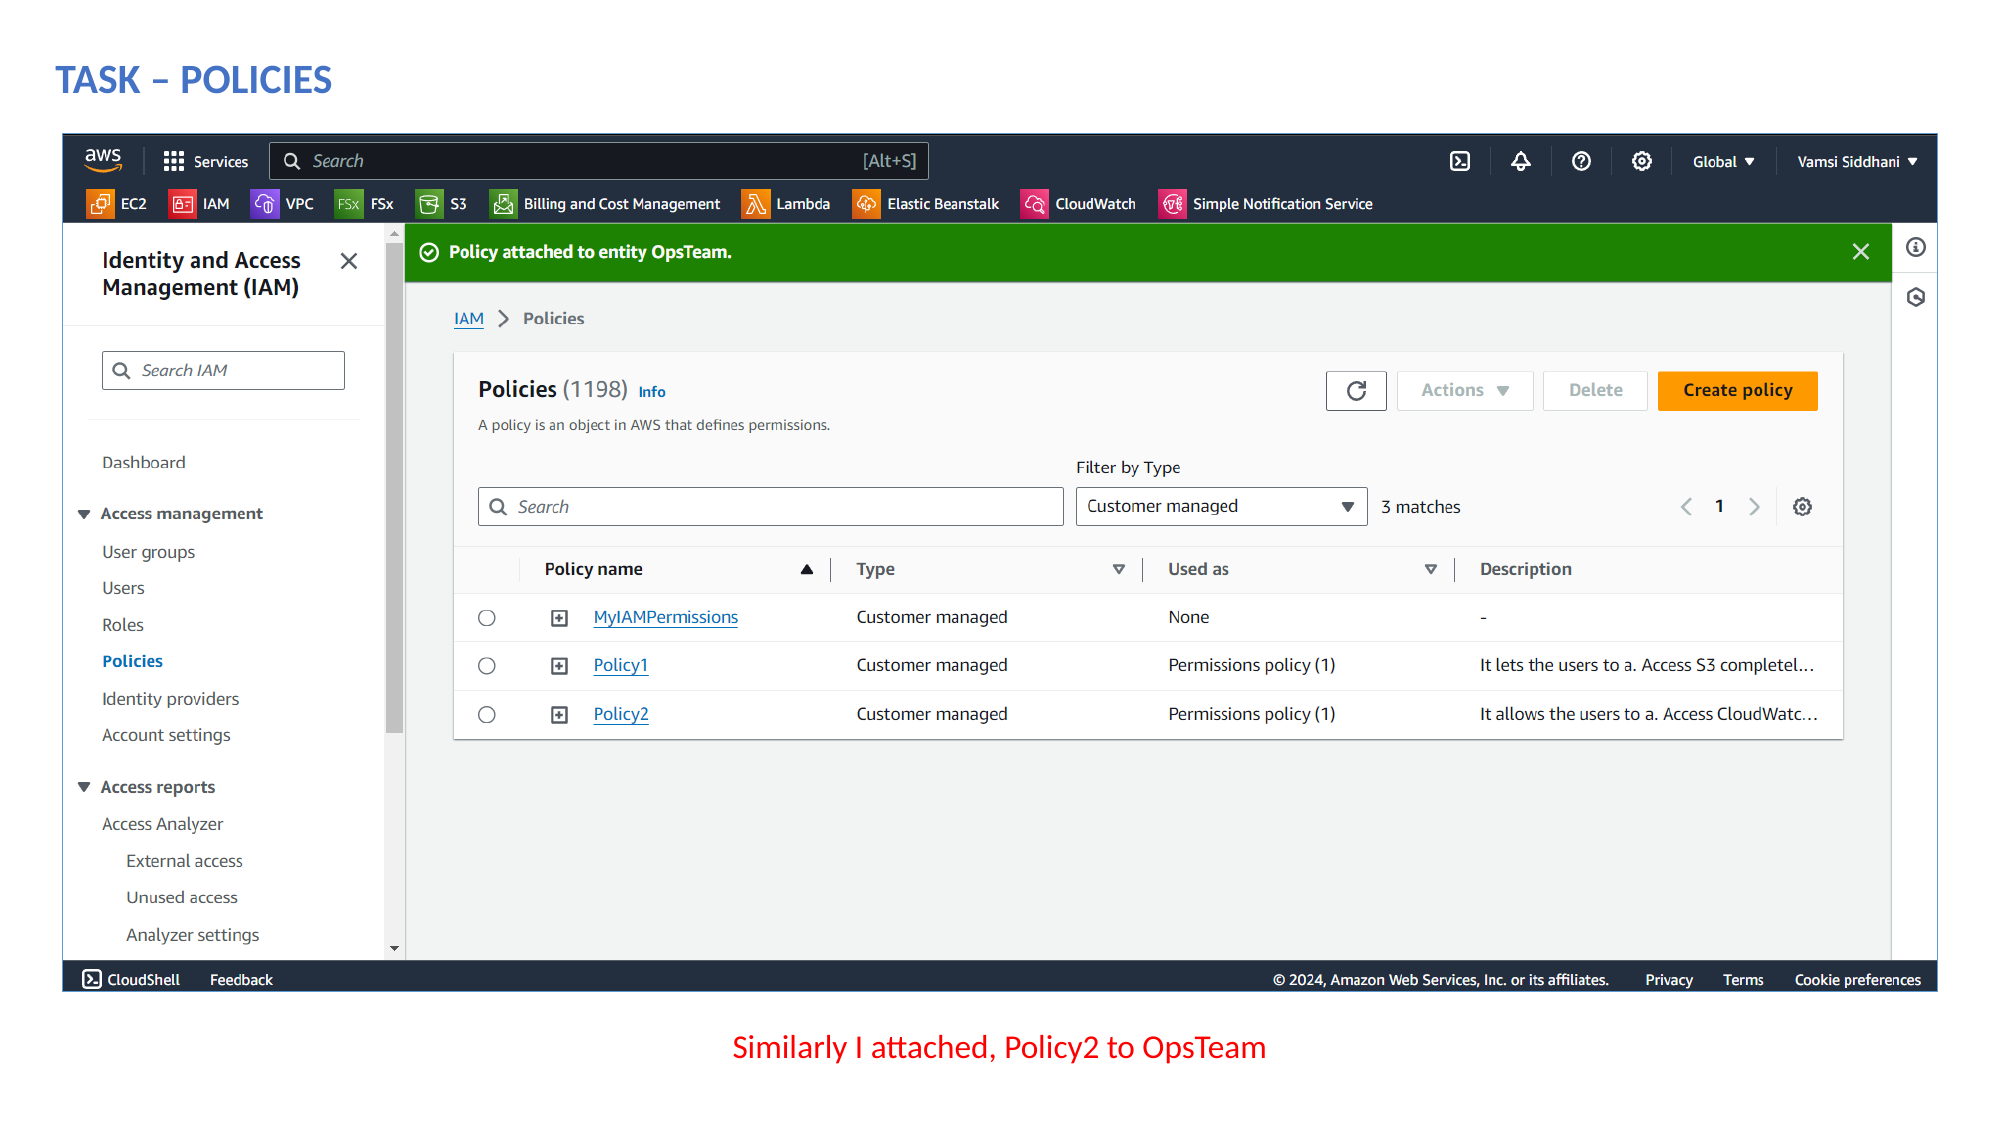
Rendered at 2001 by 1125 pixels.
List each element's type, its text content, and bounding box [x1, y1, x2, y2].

text_box TASK – POLICIES [40, 44, 602, 110]
text_box Similarly I attached, Policy2 to OpsTeam [706, 1018, 1294, 1073]
picture [62, 133, 1938, 992]
